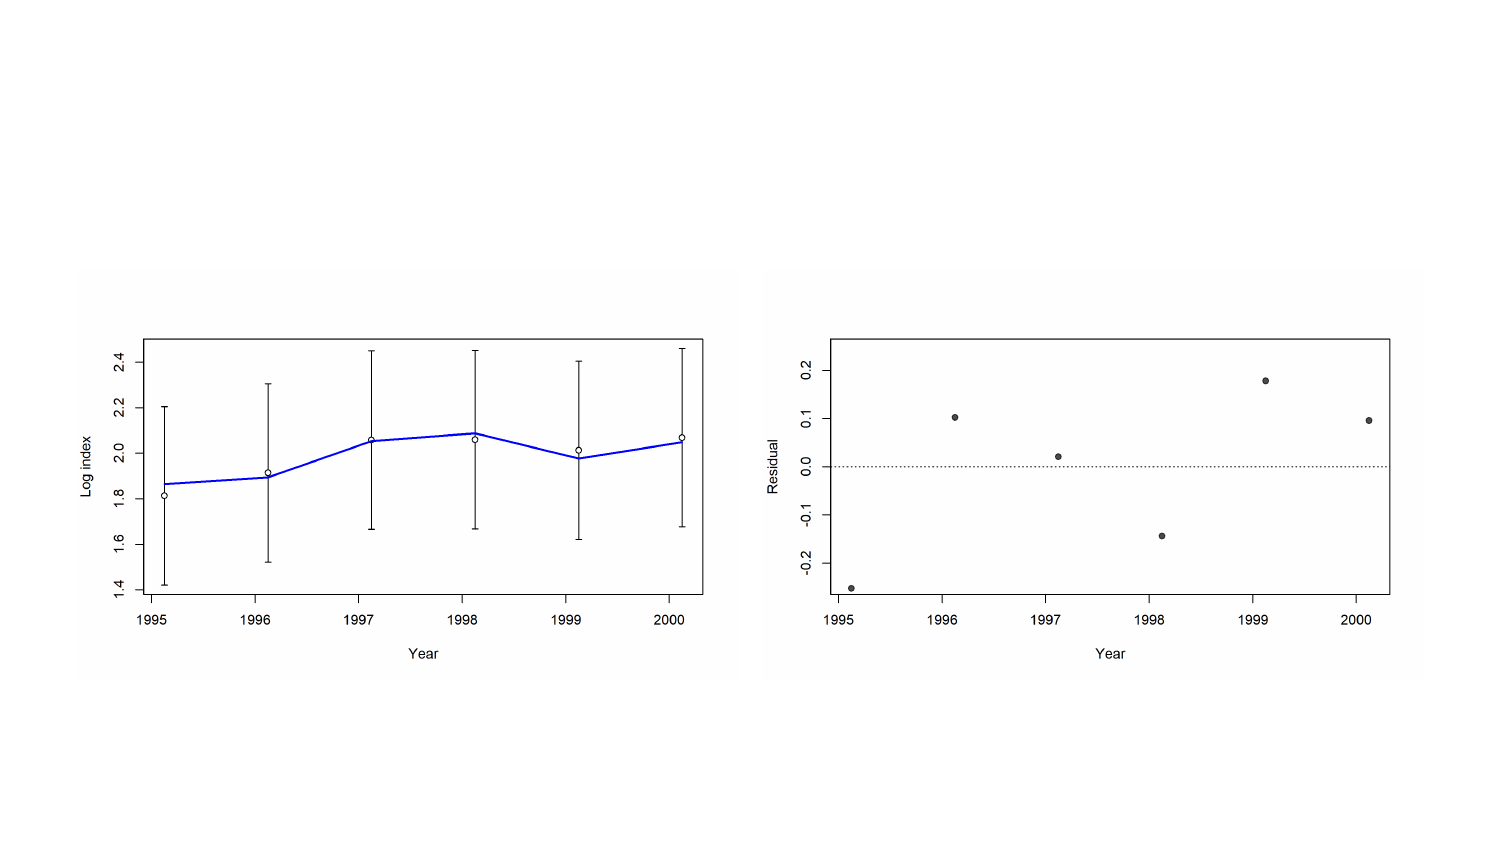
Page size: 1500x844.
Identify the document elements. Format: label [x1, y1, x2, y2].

picture [74, 270, 738, 680]
picture [762, 270, 1426, 680]
